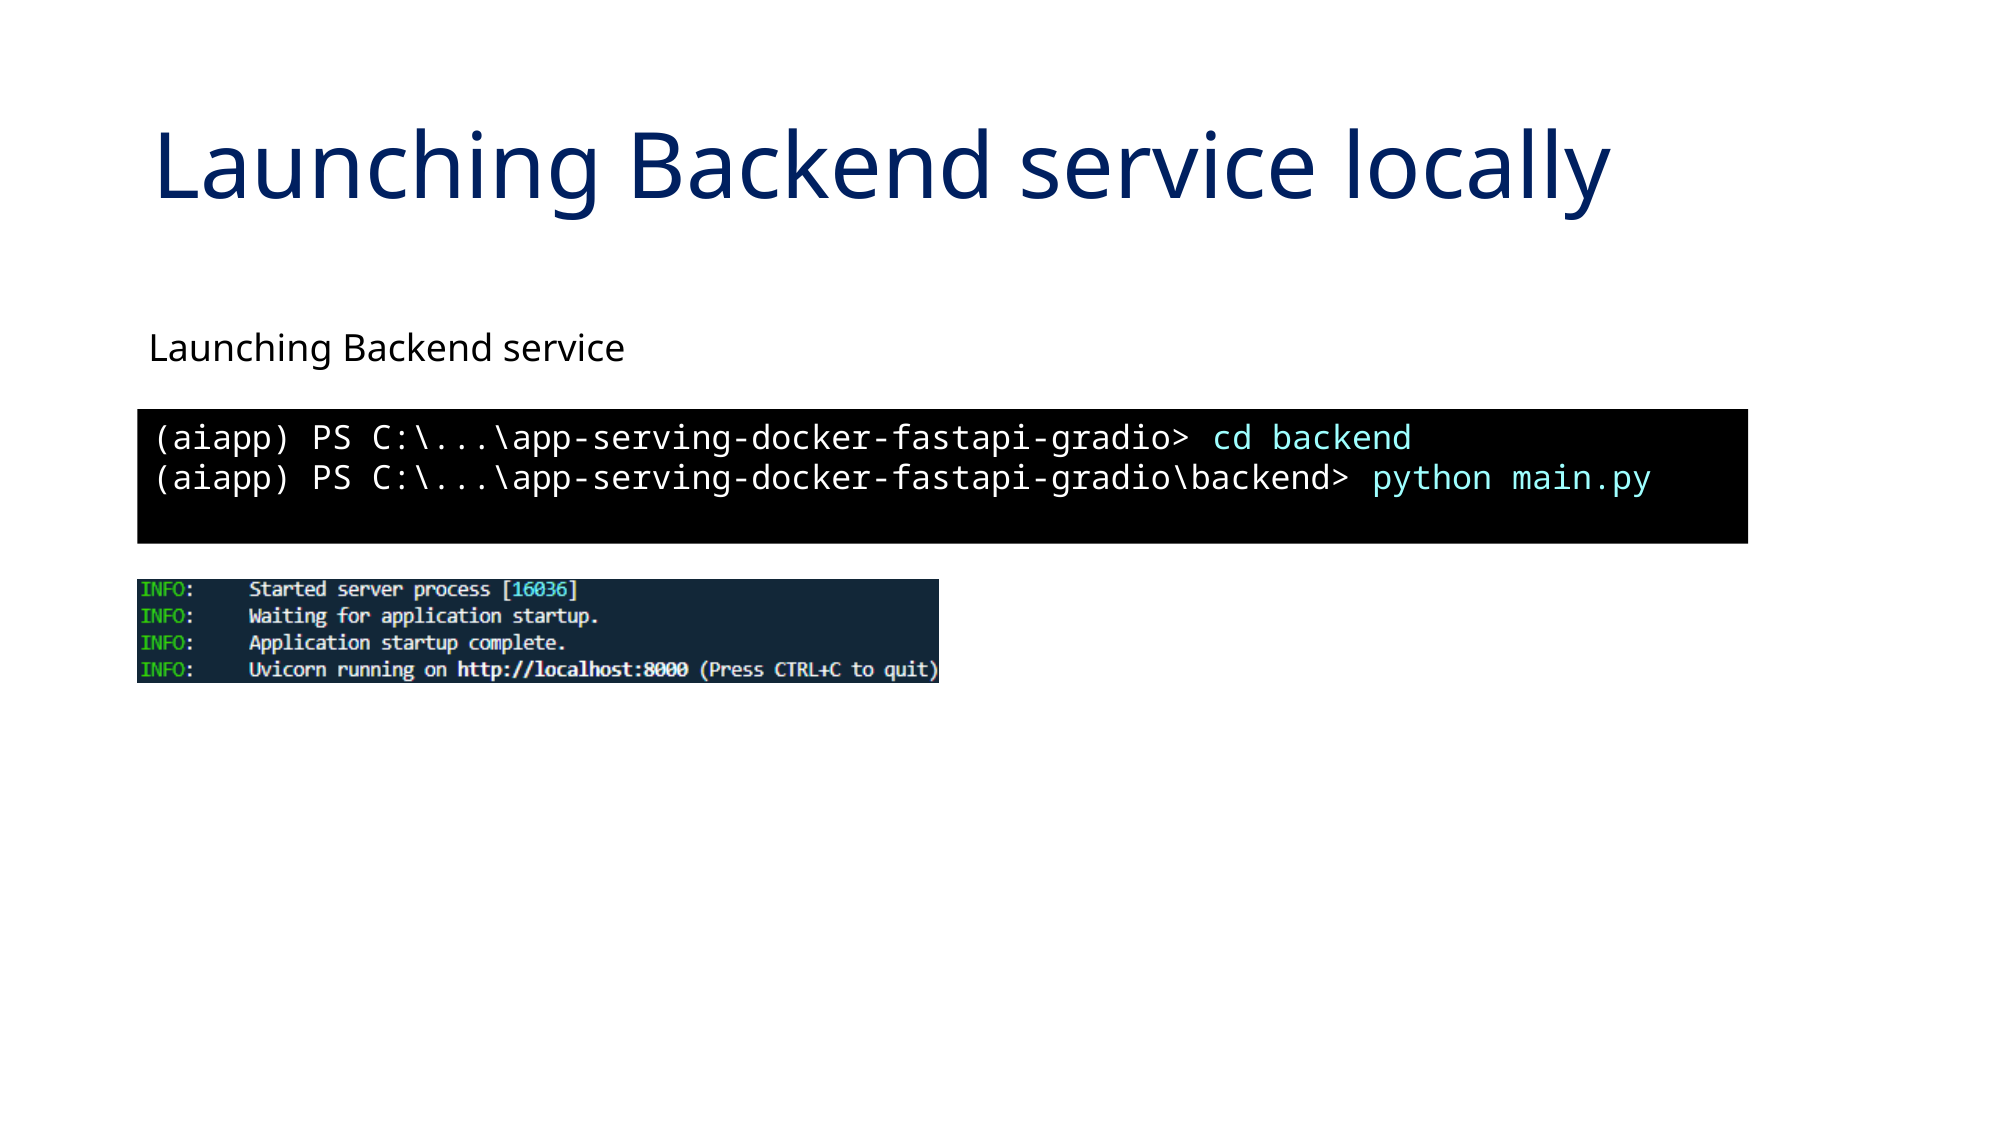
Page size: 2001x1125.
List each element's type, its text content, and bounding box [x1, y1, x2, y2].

text_box (aiapp) PS C:\...\app-serving-docker-fastapi-gradio> cd backend (aiapp) PS C:\...\app-serving-docker-fastapi-gradio\backend> python main.py [137, 409, 1749, 544]
picture [136, 578, 940, 684]
title Launching Backend service locally [137, 59, 1863, 278]
text_box Launching Backend service [133, 316, 641, 377]
